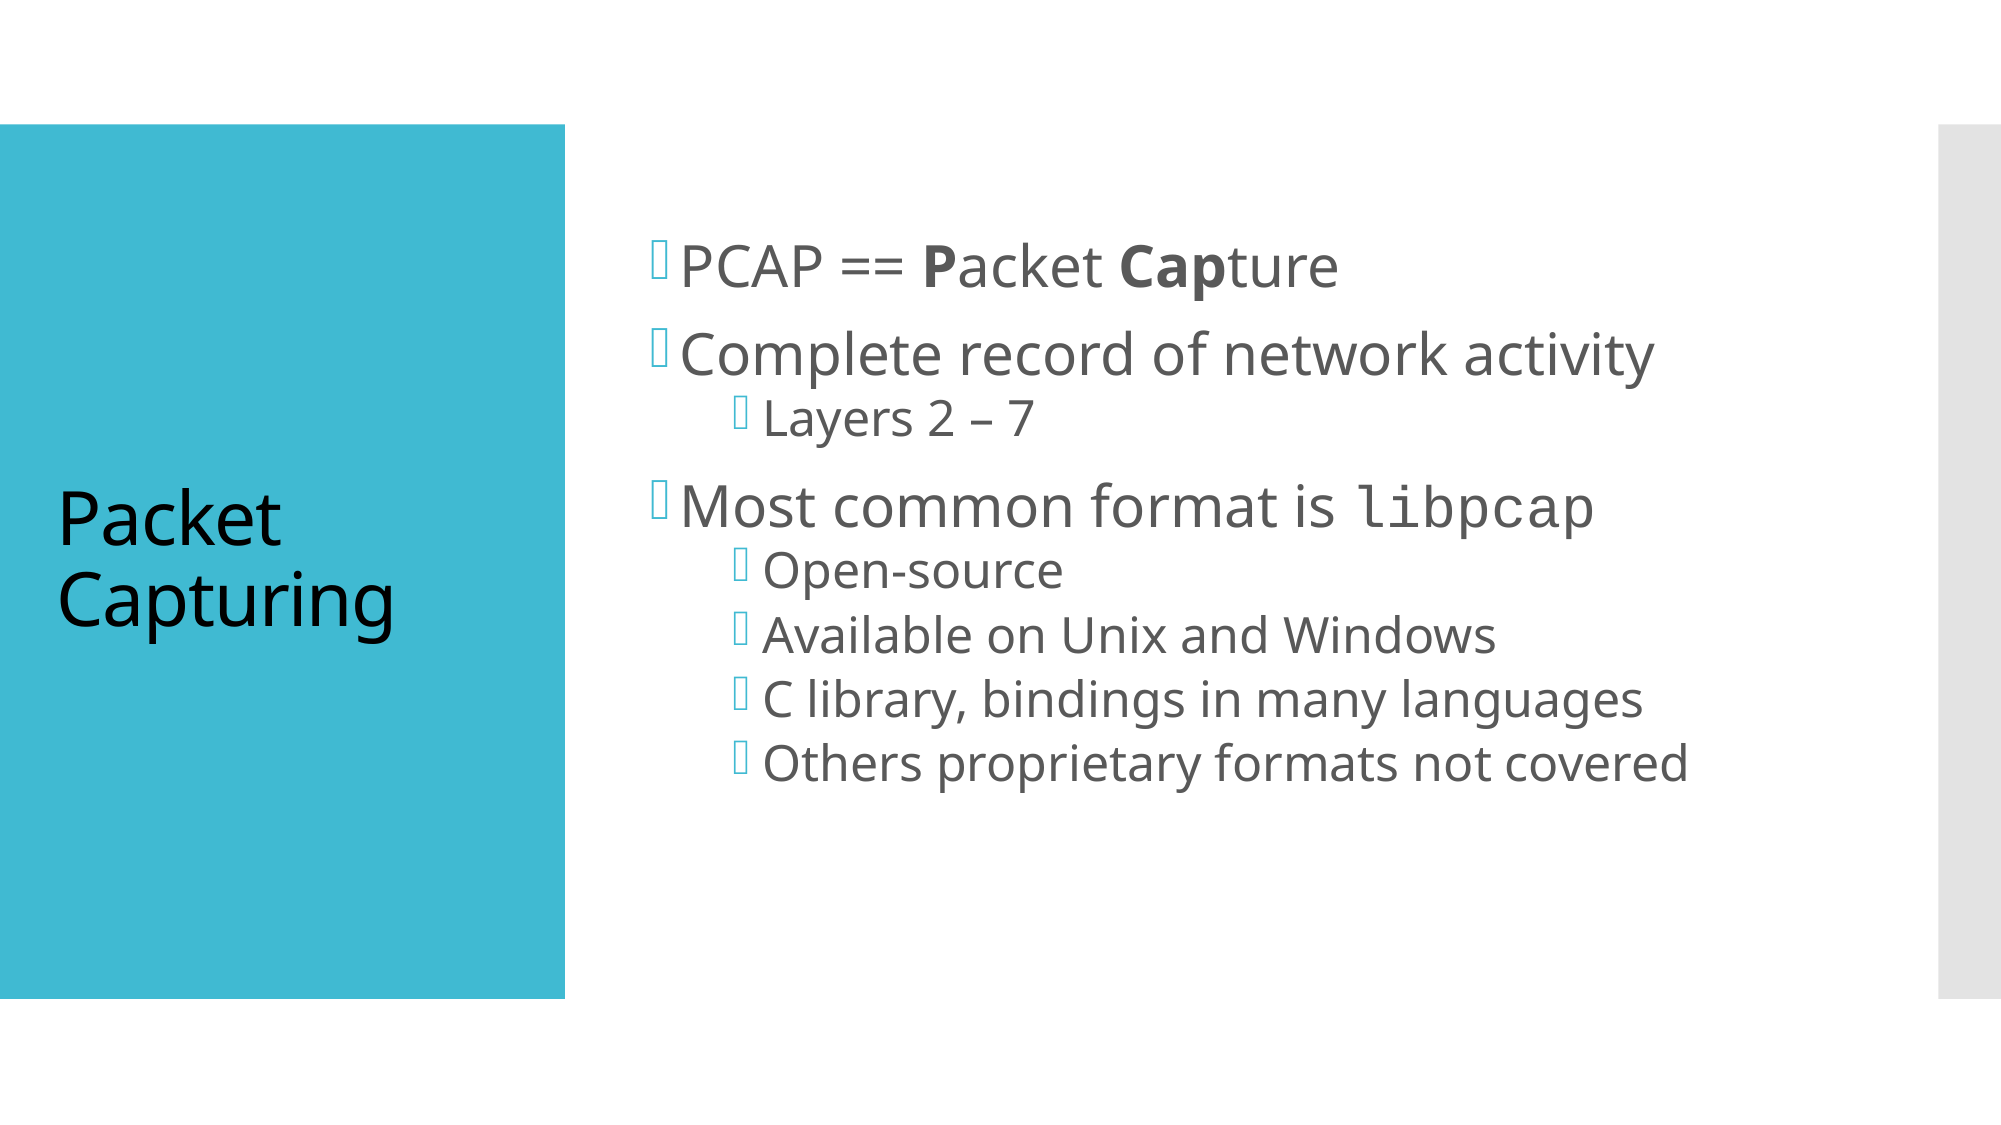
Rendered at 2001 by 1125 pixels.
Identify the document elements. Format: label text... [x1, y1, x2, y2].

title Packet Capturing [41, 184, 525, 940]
list PCAP == Packet Capture Complete record of network activity Layers 2 – 7 Most common format is libpcap Open-source Available on Unix and Windows C library, bindings in many languages Others proprietary formats not covered [634, 141, 1835, 982]
